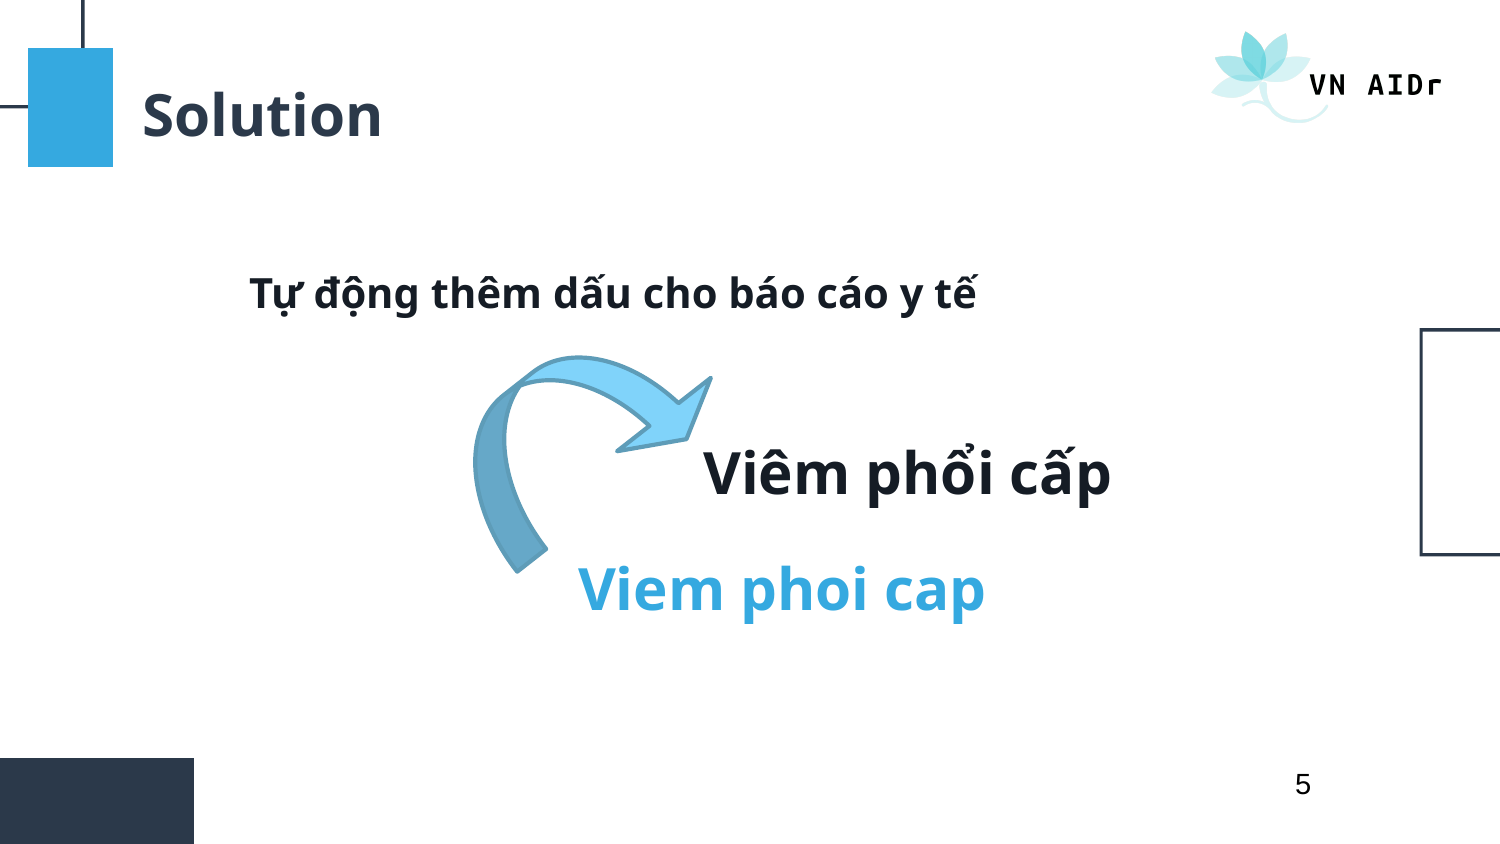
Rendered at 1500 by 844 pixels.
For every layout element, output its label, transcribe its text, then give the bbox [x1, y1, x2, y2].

picture [1179, 20, 1475, 132]
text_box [207, 259, 1145, 632]
title Solution [127, 63, 940, 179]
